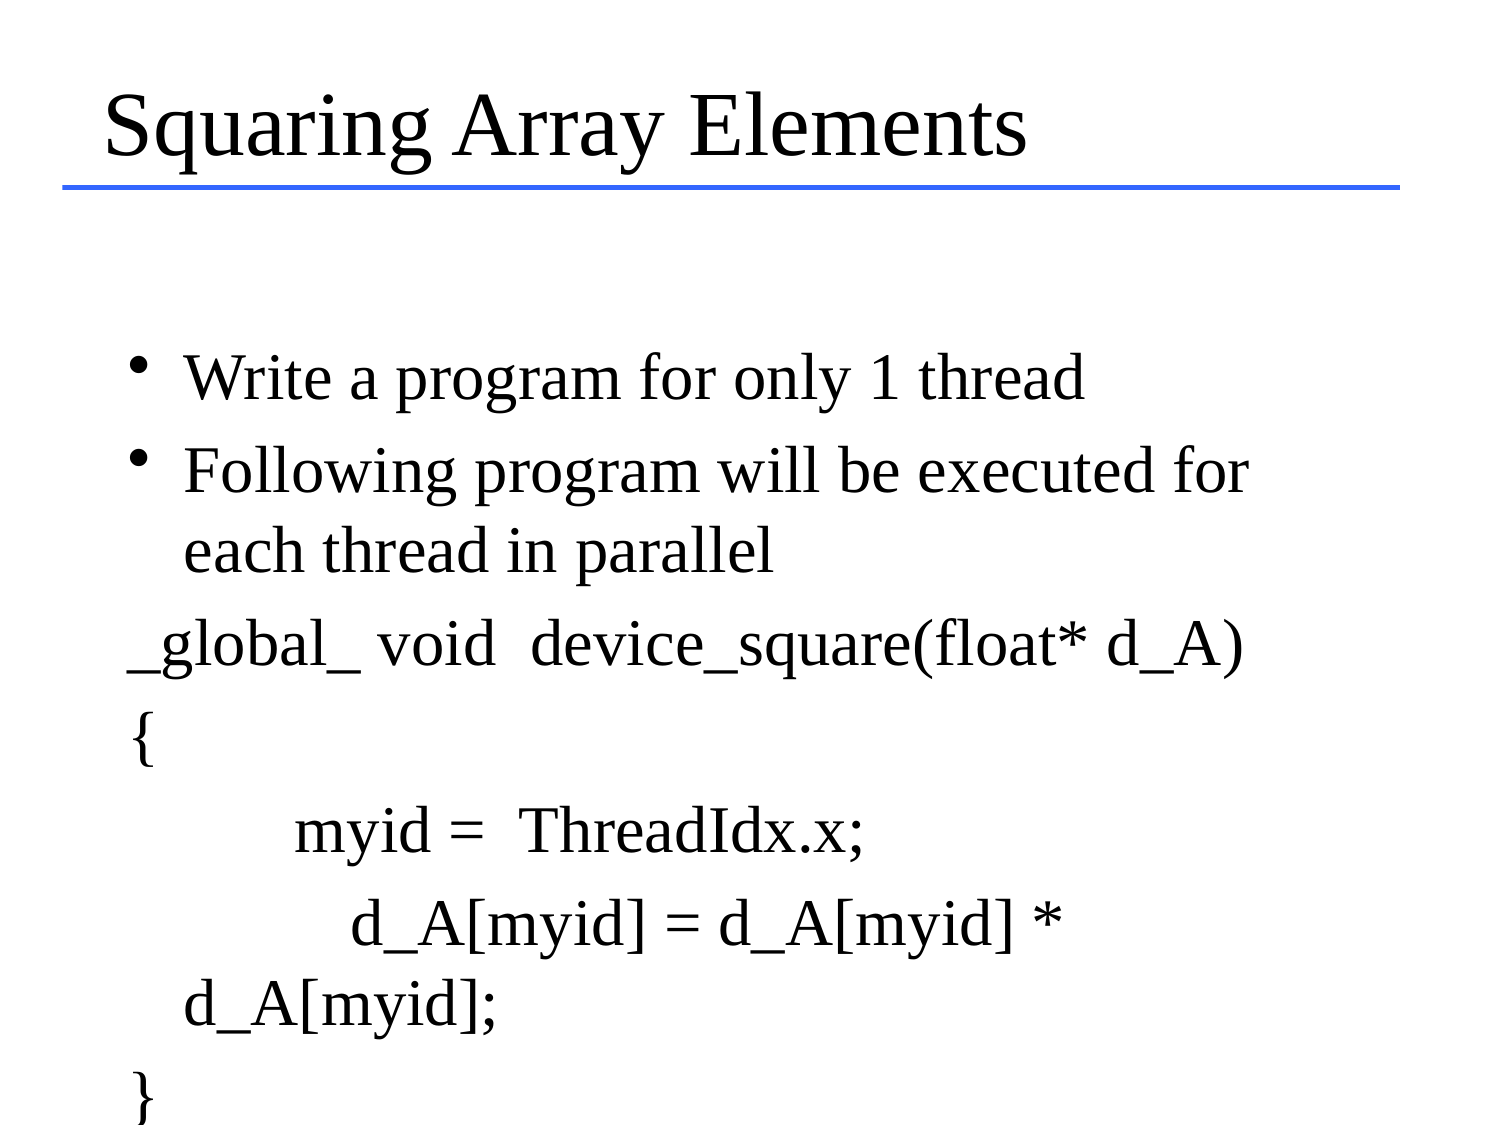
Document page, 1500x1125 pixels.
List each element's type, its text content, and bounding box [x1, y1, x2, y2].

list Write a program for only 1 thread Following program will be executed for each thread in parallel _global_ void device_square(float* d_A) { myid = ThreadIdx.x; d_A[myid] = d_A[myid] * d_A[myid]; } [112, 324, 1388, 1001]
title Squaring Array Elements [87, 24, 1363, 213]
